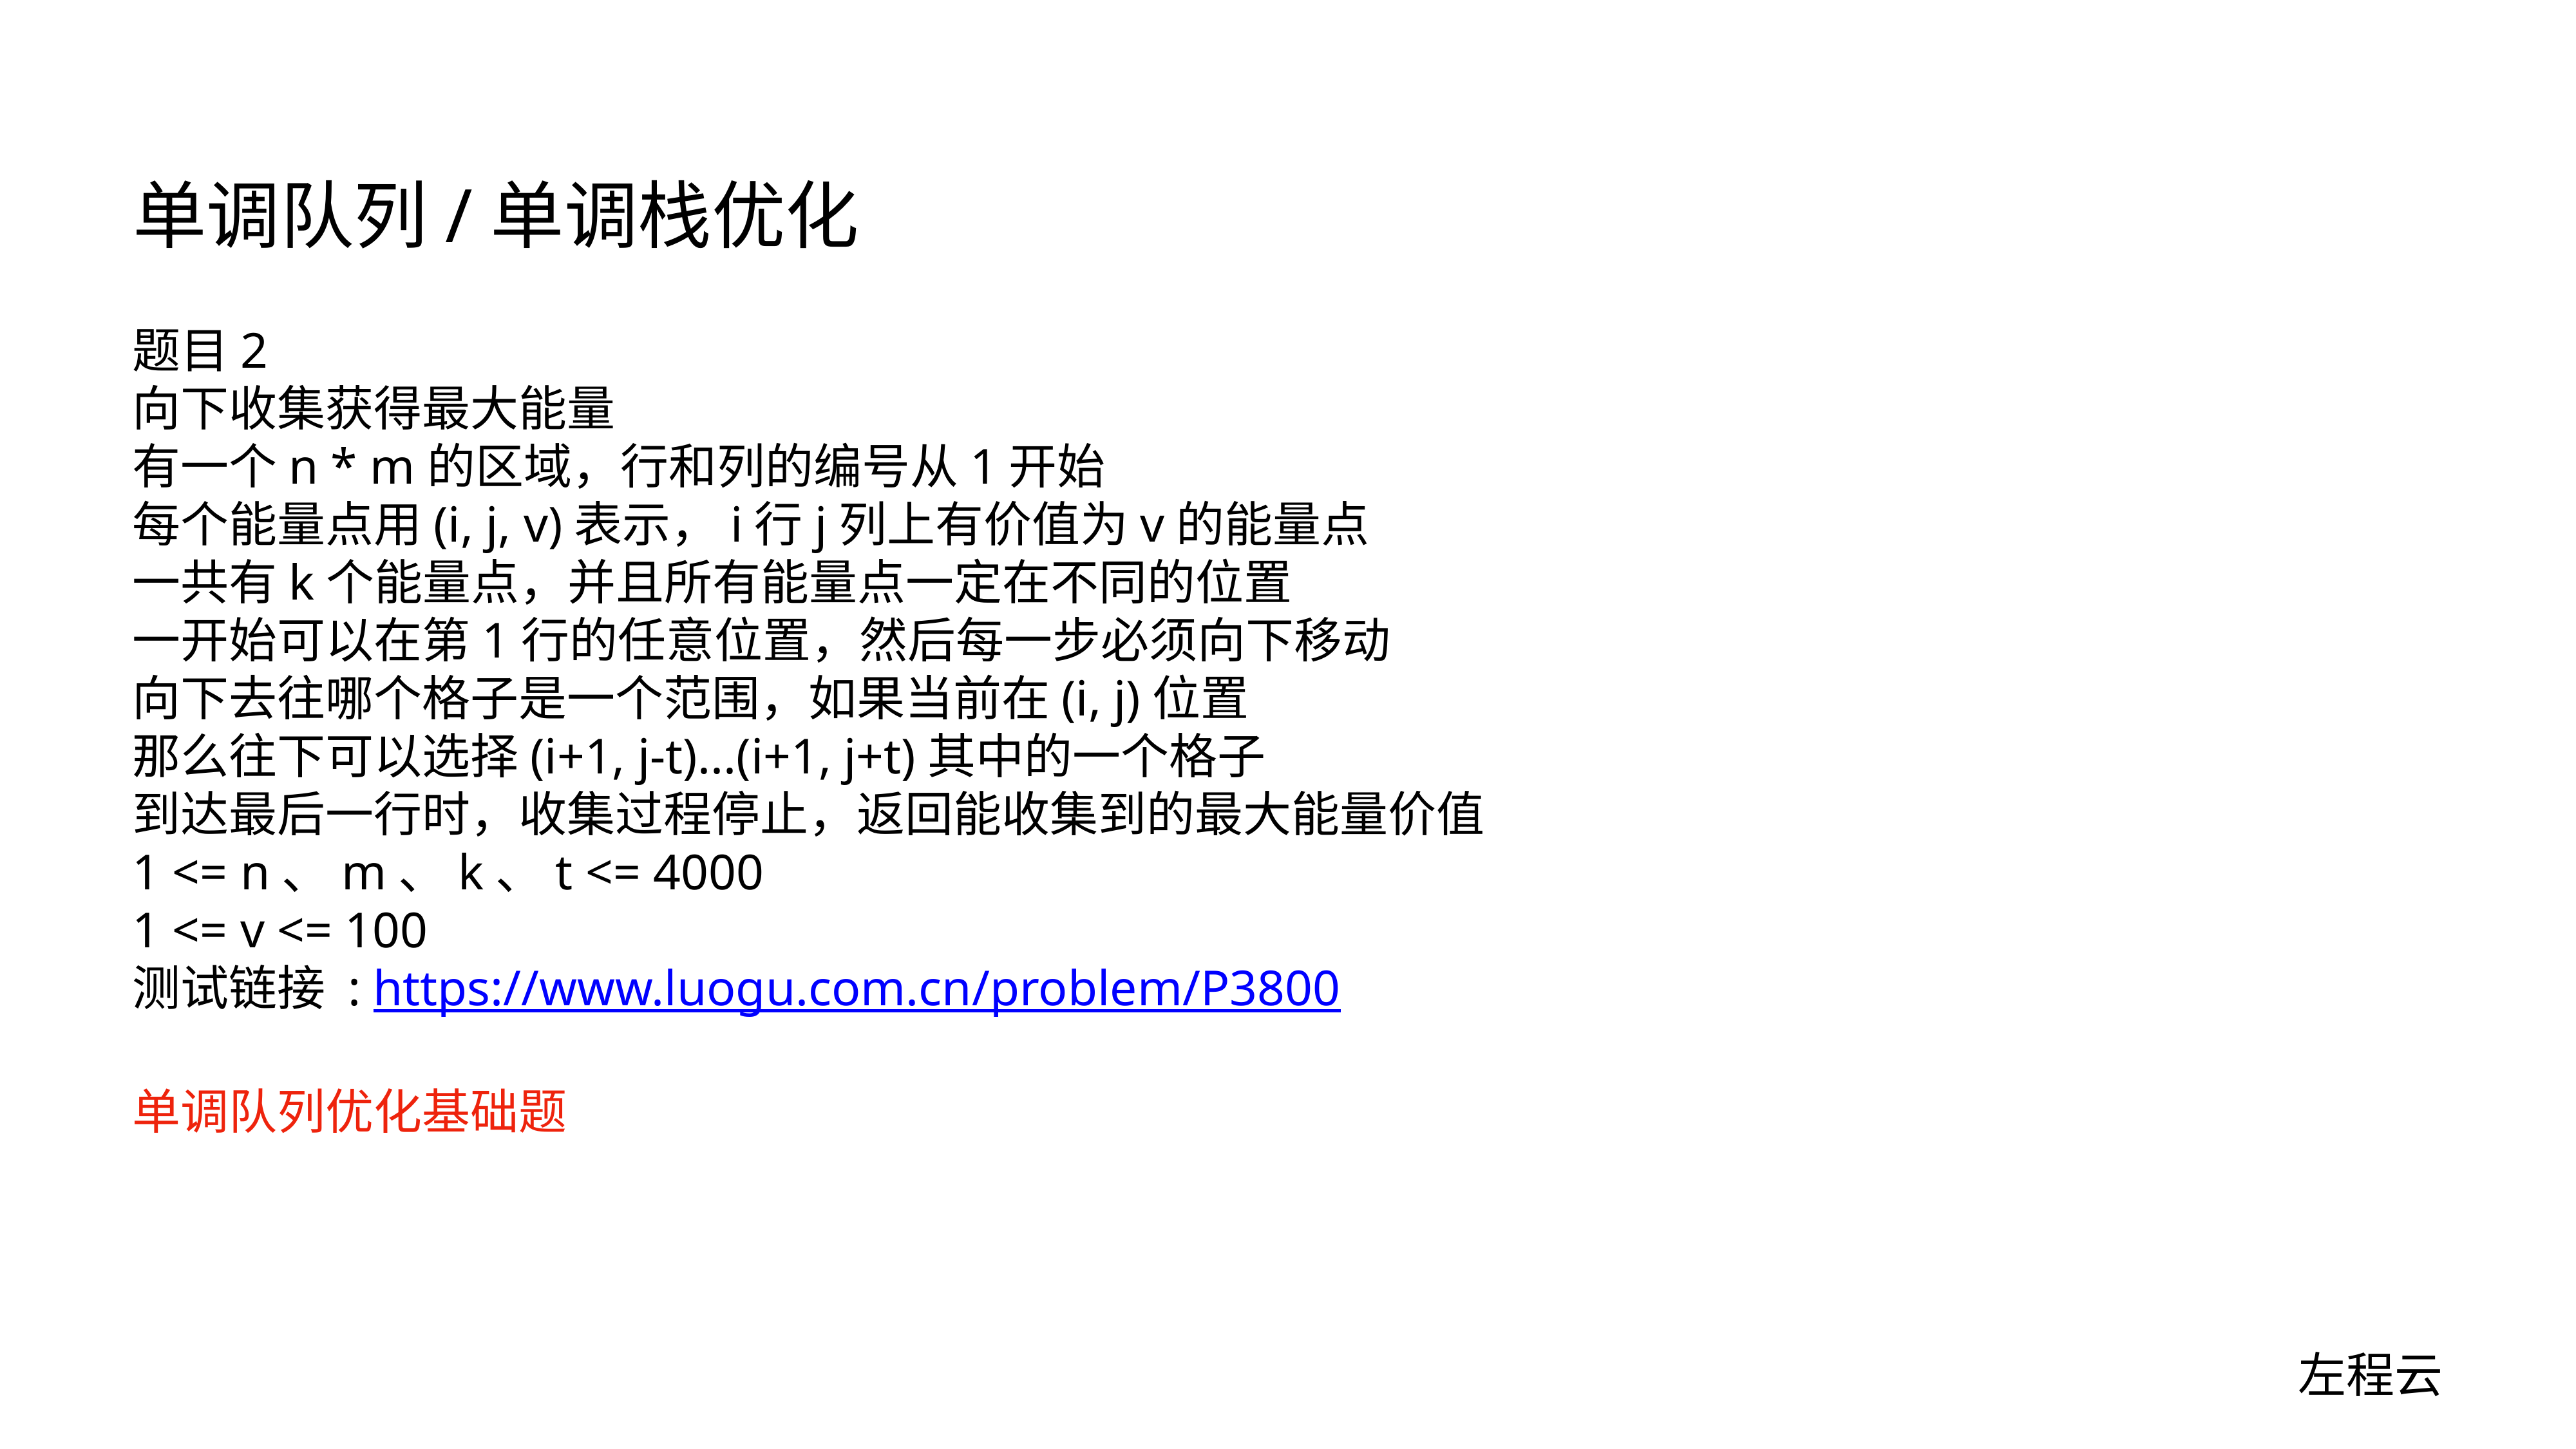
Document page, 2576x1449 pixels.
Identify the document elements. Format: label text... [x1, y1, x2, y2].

text_box 左程云 [127, 1339, 2449, 1408]
title 单调队列/单调栈优化 [127, 48, 2449, 263]
text_box 题目2 向下收集获得最大能量 有一个n * m的区域，行和列的编号从1开始 每个能量点用(i, j, v)表示，i行j列上有价值为v的能量点 一共有k个能量点，并且所有能量点一定在不同的位置 一开始可以在第1行的任意位置，然后每一步必须向下移动 向下去往哪个格子是一个范围，如果当前在(i, j)位置 那么往下可以选择(i+1, j-t)...(i+1, j+t)其中的一个格子 到达最后一行时，收集过程停止，返回能收集到的最大能量价值 1 <= n、m、k、t <= 4000 1 <= v <= 100 测试链接 : https://www.luogu.com.cn/problem/P3800 单调队列优化基础题 [127, 314, 2449, 1304]
